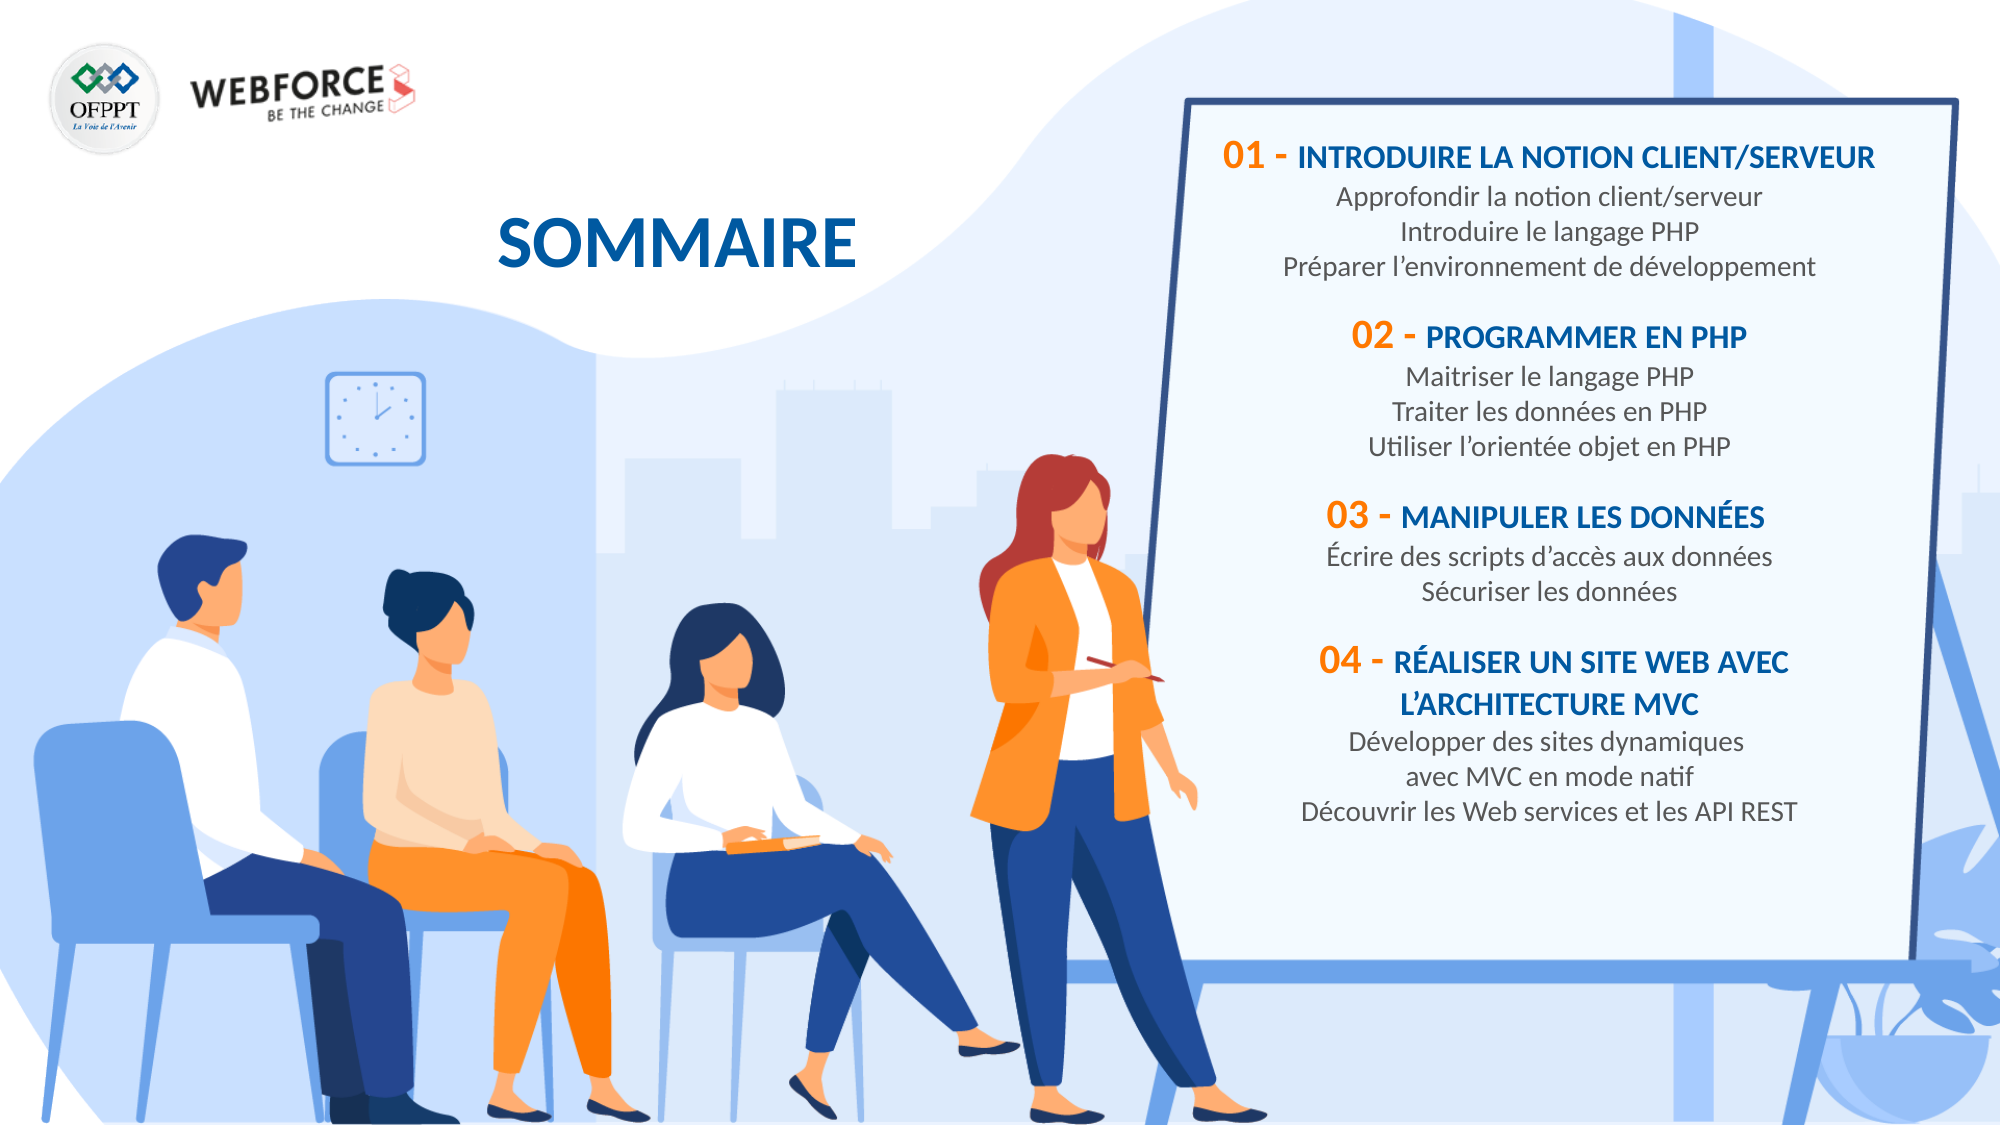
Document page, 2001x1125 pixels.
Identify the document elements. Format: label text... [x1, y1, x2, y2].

picture [0, 0, 2000, 1125]
list 01 - INTRODUIRE LA NOTION CLIENT/SERVEUR Approfondir la notion client/serveur Introduire le langage PHP Préparer l’environnement de développement 02 - PROGRAMMER EN PHP Maitriser le langage PHP Traiter les données en PHP Utiliser l’orientée objet en PHP 03 - MANIPULER LES DONNÉES Écrire des scripts d’accès aux données Sécuriser les données 04 - RÉALISER UN SITE WEB AVEC L’ARCHITECTURE MVC Développer des sites dynamiques avec MVC en mode natif Découvrir les Web services et les API REST [1191, 103, 1908, 959]
